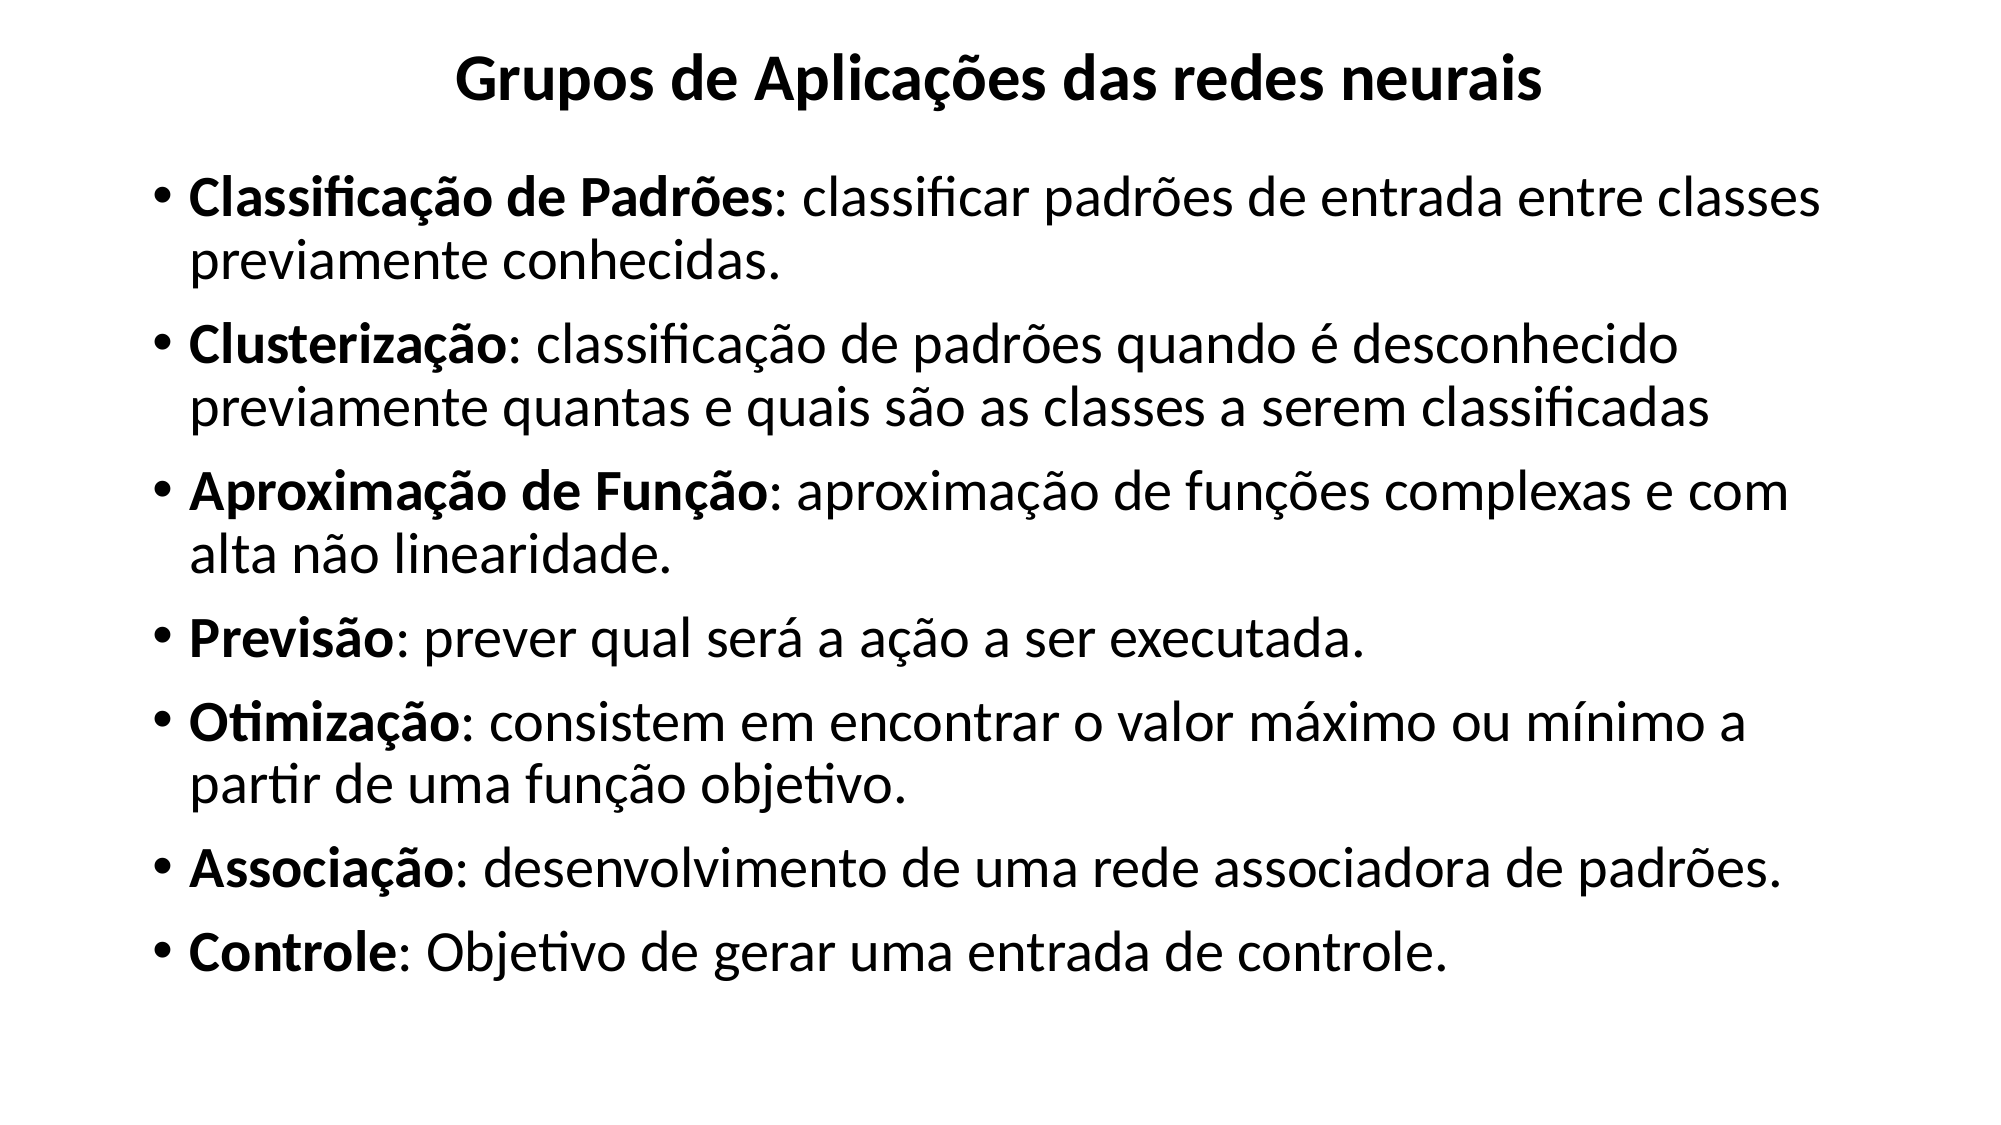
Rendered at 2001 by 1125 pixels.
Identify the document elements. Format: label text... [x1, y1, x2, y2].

text_box Grupos de Aplicações das redes neurais [137, 35, 1863, 132]
text_box Classificação de Padrões: classificar padrões de entrada entre classes previamente conhecidas. Clusterização: classificação de padrões quando é desconhecido previamente quantas e quais são as classes a serem classificadas Aproximação de Função: aproximação de funções complexas e com alta não linearidade. Previsão: prever qual será a ação a ser executada. Otimização: consistem em encontrar o valor máximo ou mínimo a partir de uma função objetivo. Associação: desenvolvimento de uma rede associadora de padrões. Controle: Objetivo de gerar uma entrada de controle. [137, 159, 1863, 1034]
